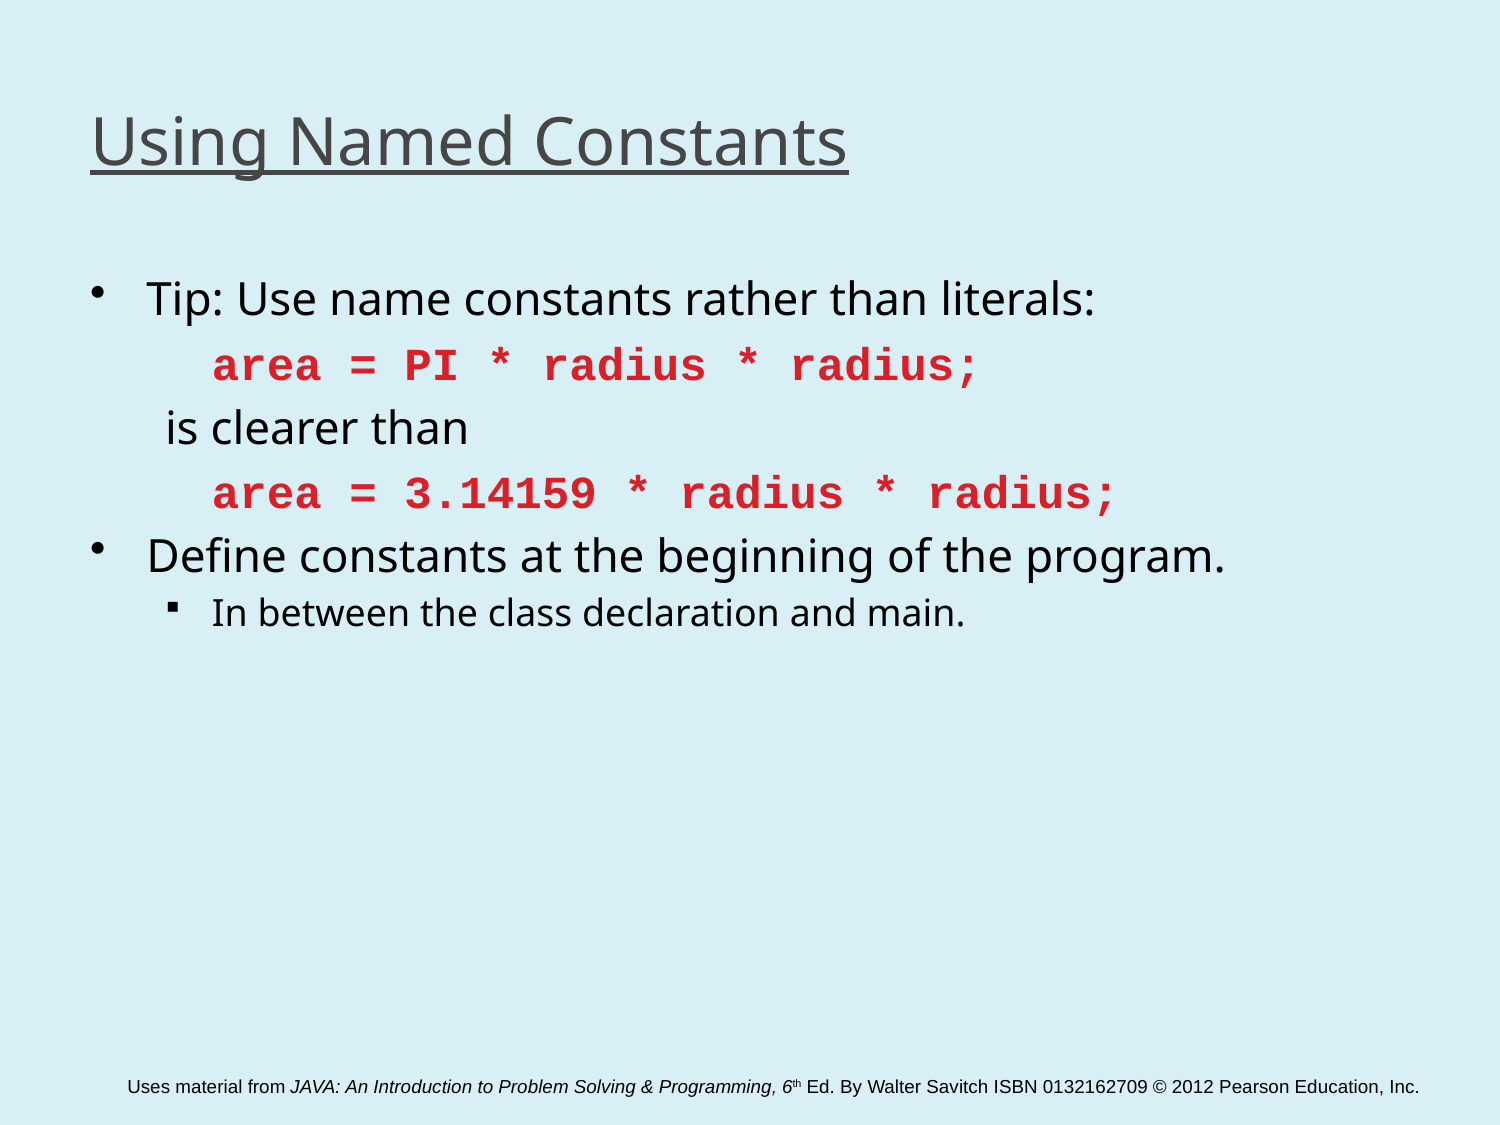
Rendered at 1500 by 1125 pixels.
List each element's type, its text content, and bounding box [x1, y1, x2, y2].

list Tip: Use name constants rather than literals: area = PI * radius * radius; is clearer than area = 3.14159 * radius * radius; Define constants at the beginning of the program. In between the class declaration and main. [75, 262, 1425, 1005]
title Using Named Constants [75, 45, 1425, 233]
